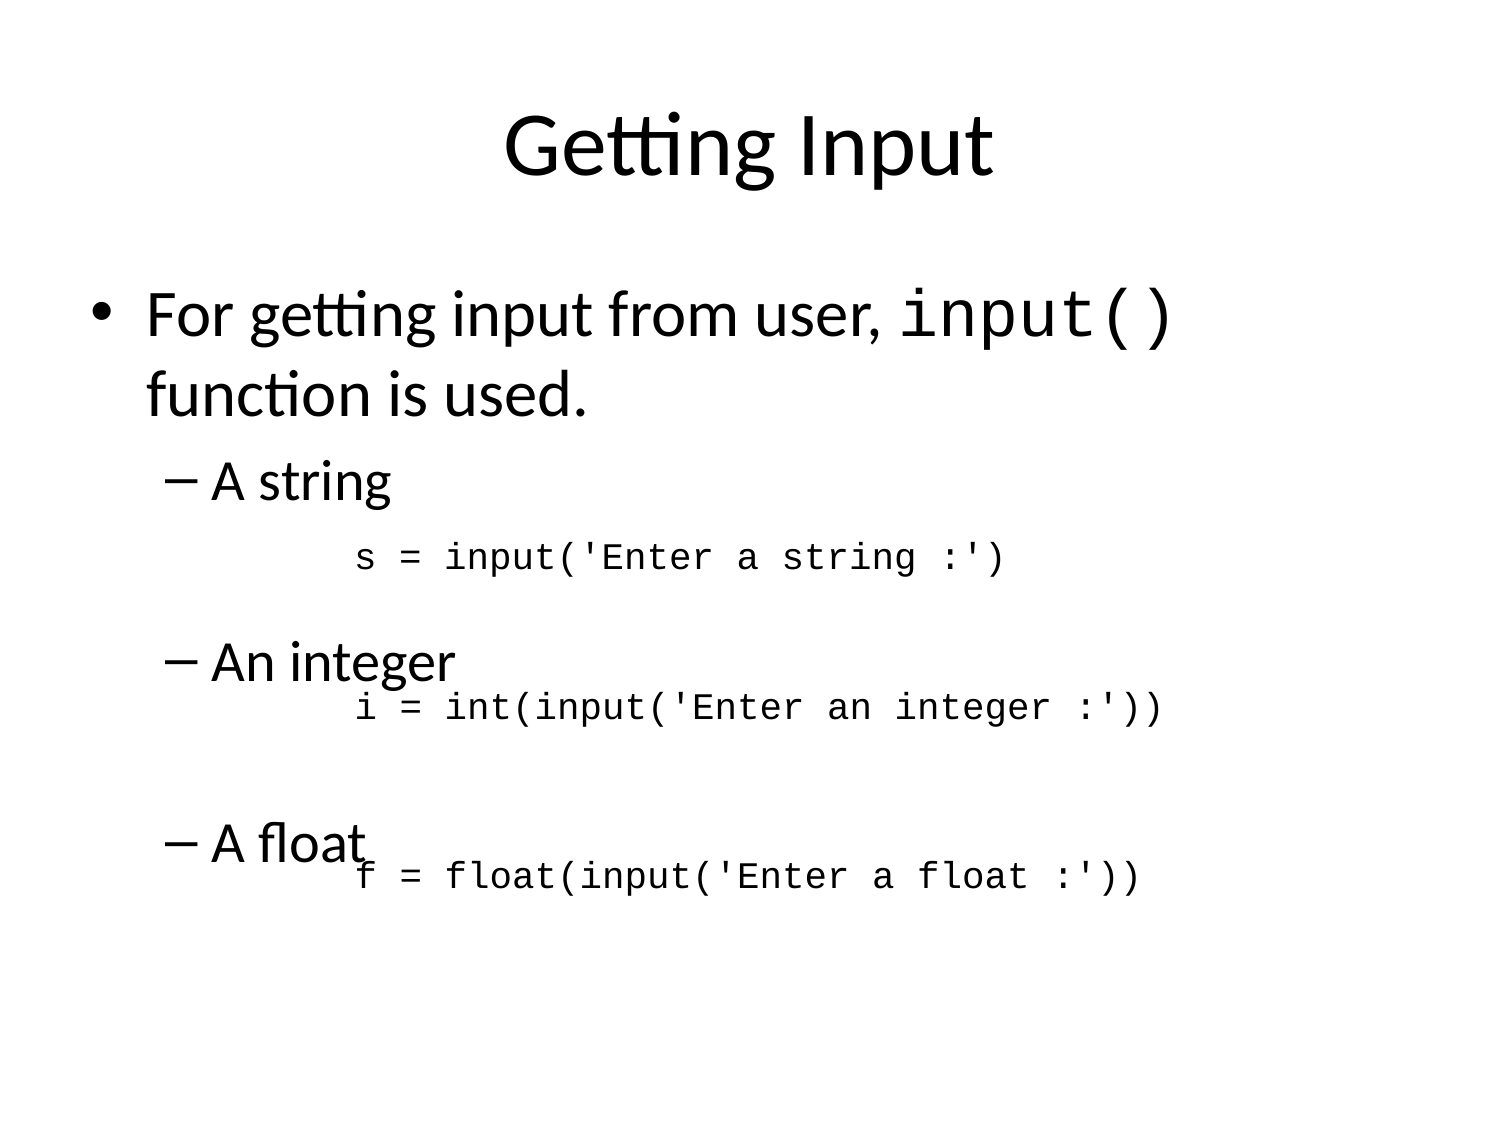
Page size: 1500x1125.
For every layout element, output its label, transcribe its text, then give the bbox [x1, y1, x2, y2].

text_box i = int(input('Enter an integer :')) [339, 674, 1203, 735]
title Getting Input [75, 45, 1425, 233]
text_box f = float(input('Enter a float :')) [339, 843, 1180, 904]
list For getting input from user, input() function is used. A string An integer A float [75, 262, 1425, 1005]
text_box s = input('Enter a string :') [339, 524, 1045, 585]
